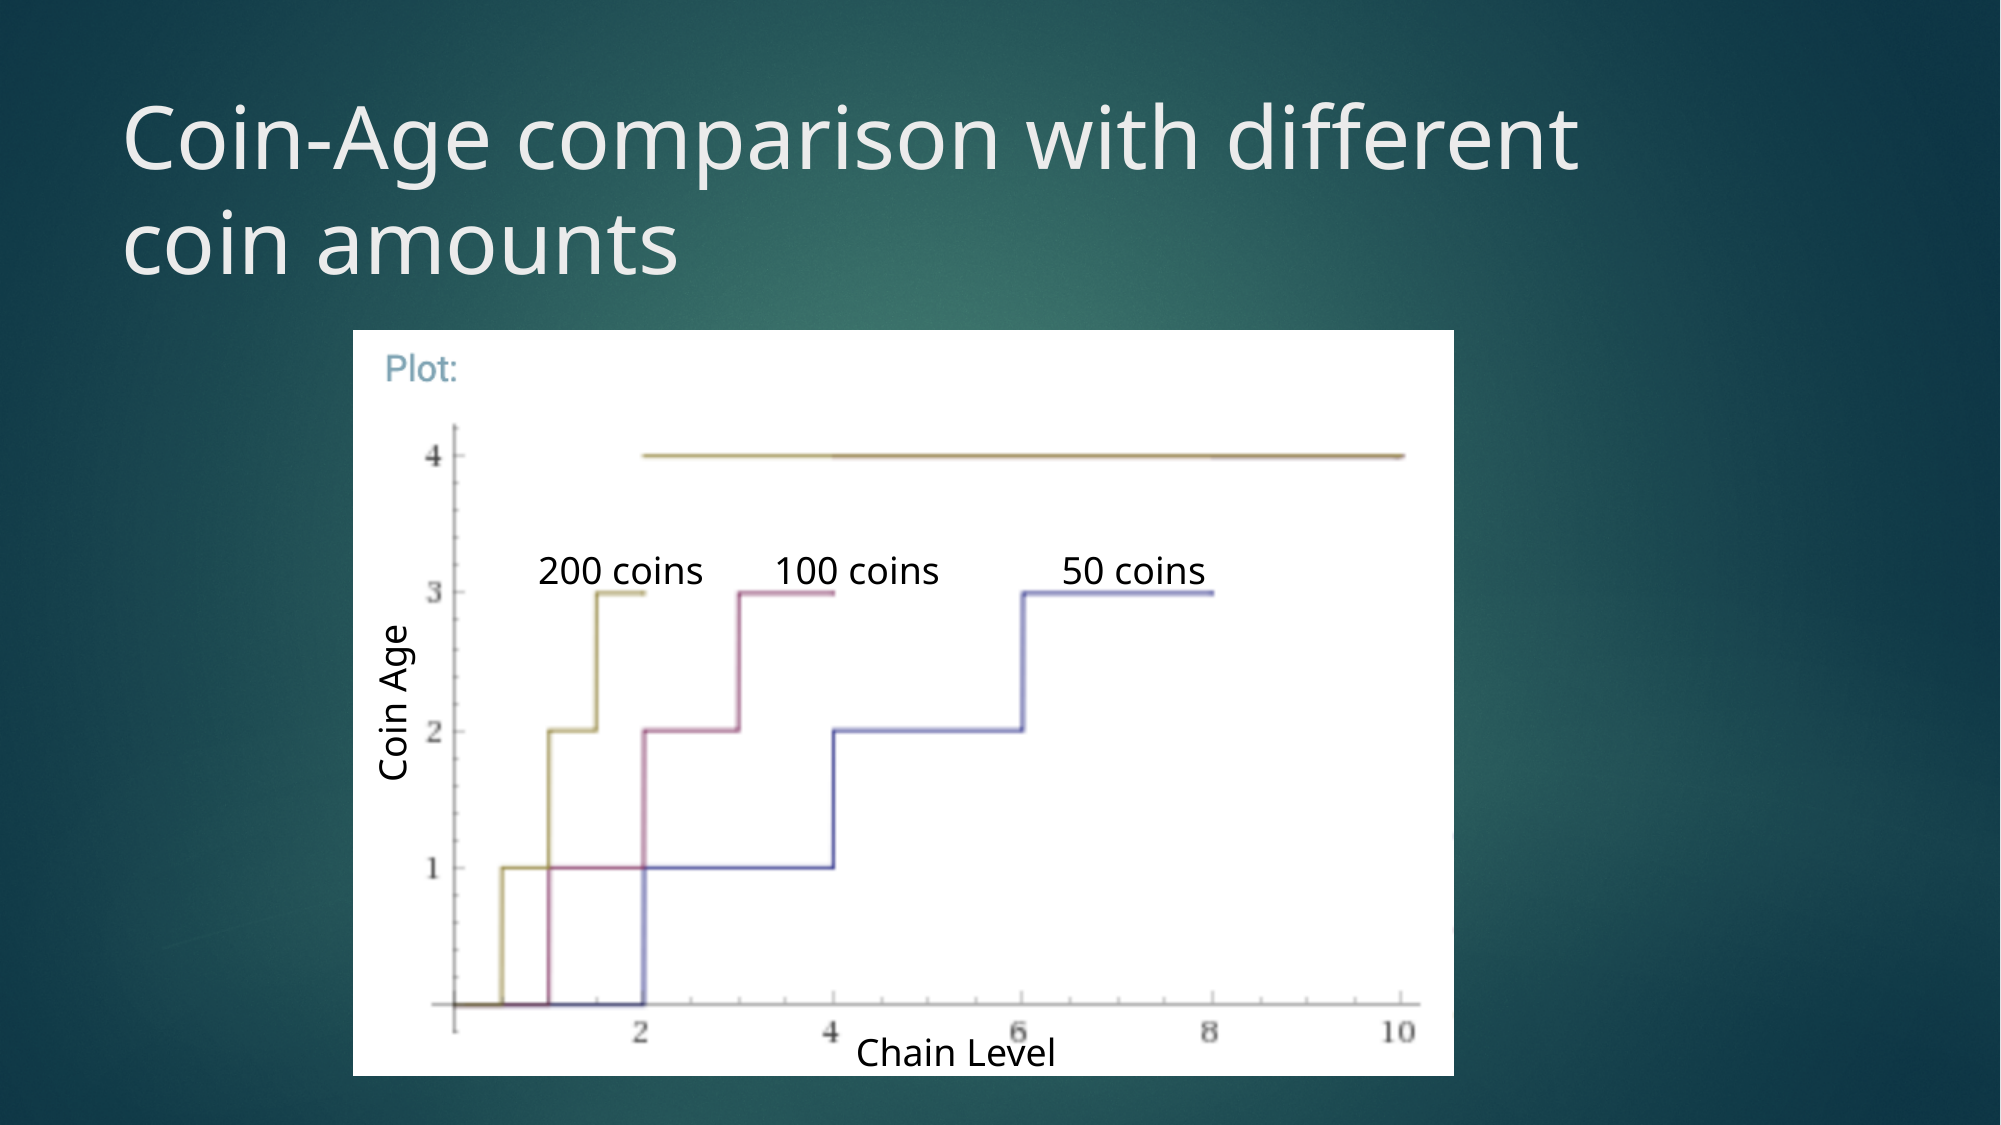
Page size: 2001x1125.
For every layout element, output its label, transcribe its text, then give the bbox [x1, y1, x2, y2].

title Coin-Age comparison with different coin amounts [106, 74, 1649, 304]
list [353, 330, 1454, 1077]
